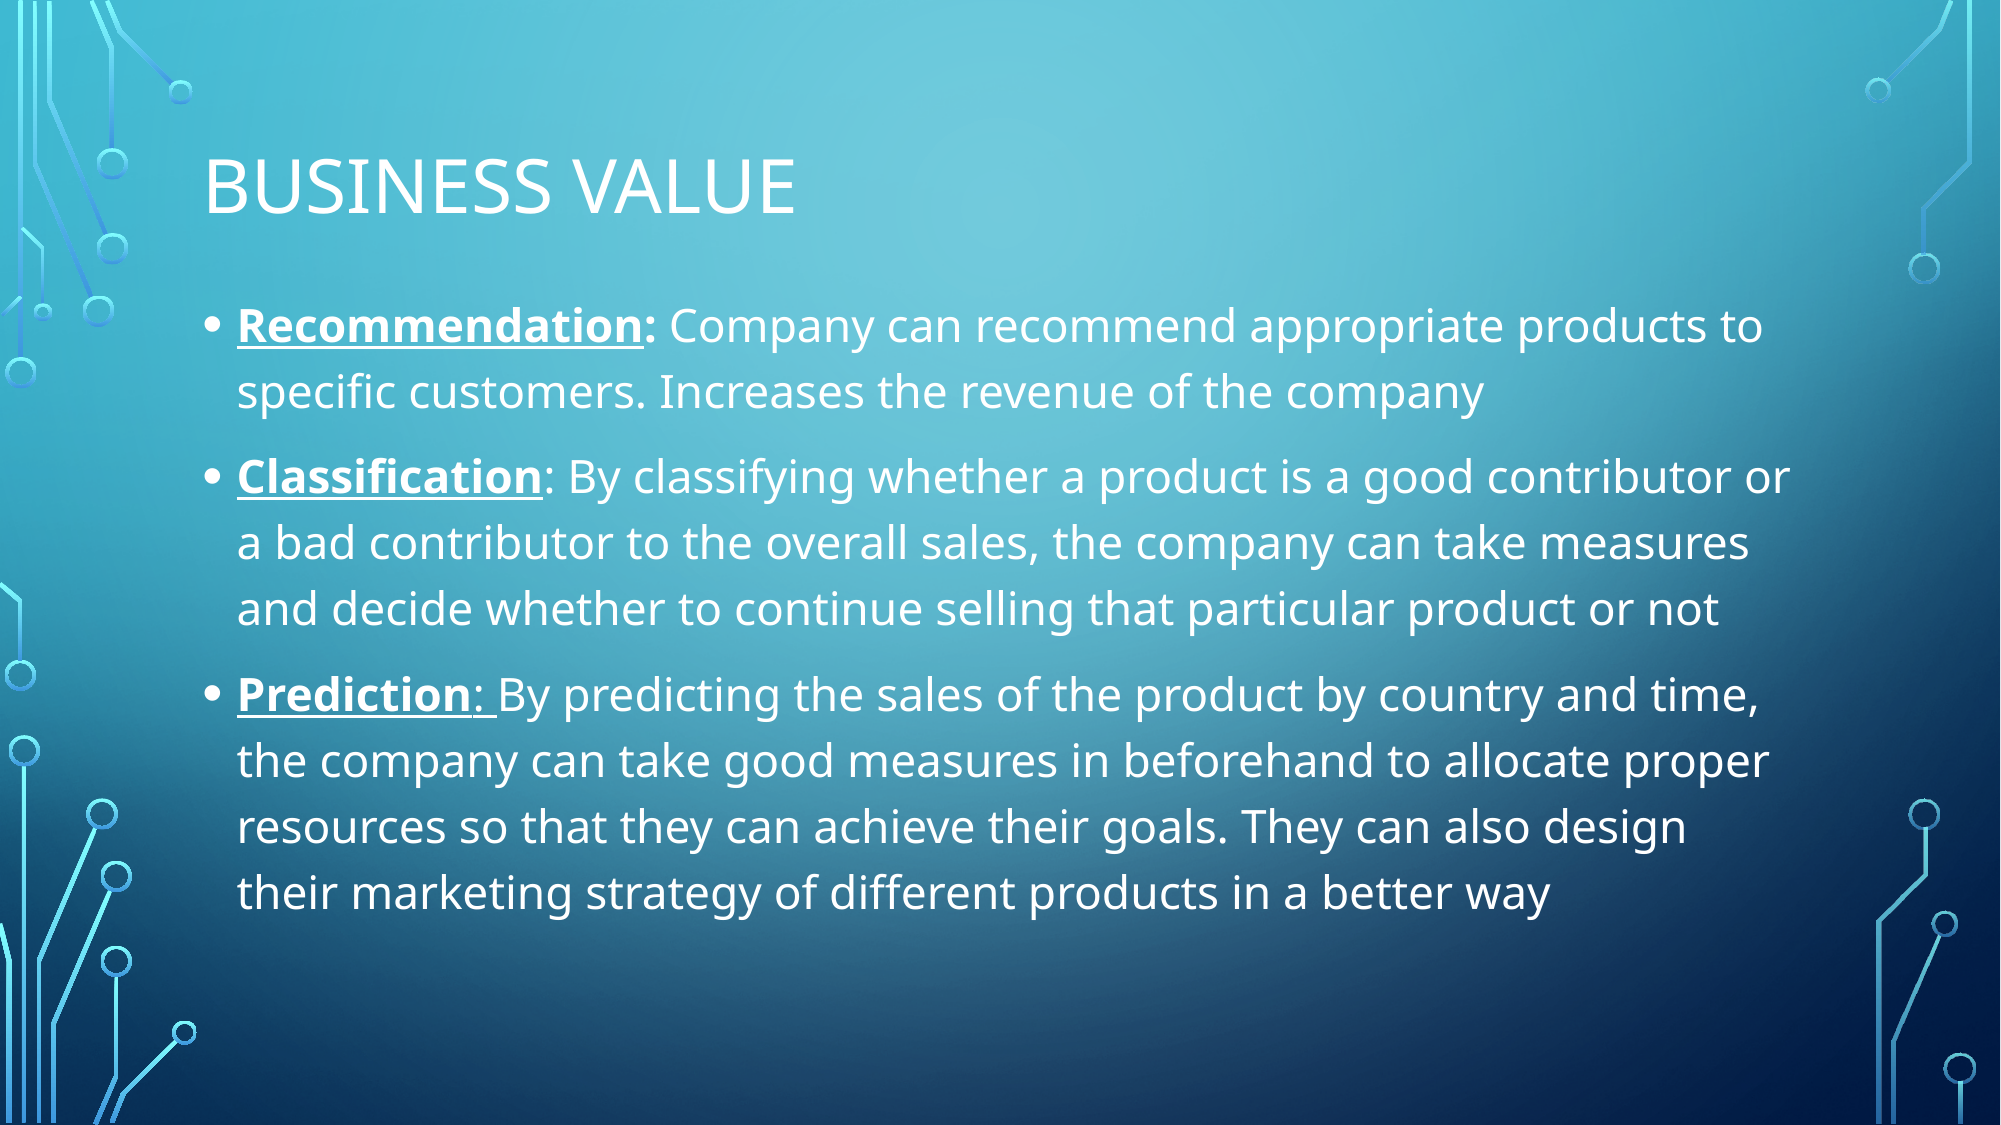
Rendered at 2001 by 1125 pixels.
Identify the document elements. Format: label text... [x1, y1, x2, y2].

list Recommendation: Company can recommend appropriate products to specific customers. Increases the revenue of the company Classification: By classifying whether a product is a good contributor or a bad contributor to the overall sales, the company can take measures and decide whether to continue selling that particular product or not Prediction: By predicting the sales of the product by country and time, the company can take good measures in beforehand to allocate proper resources so that they can achieve their goals. They can also design their marketing strategy of different products in a better way [187, 277, 1813, 950]
title BUSINESS VALUE [187, 101, 1813, 277]
